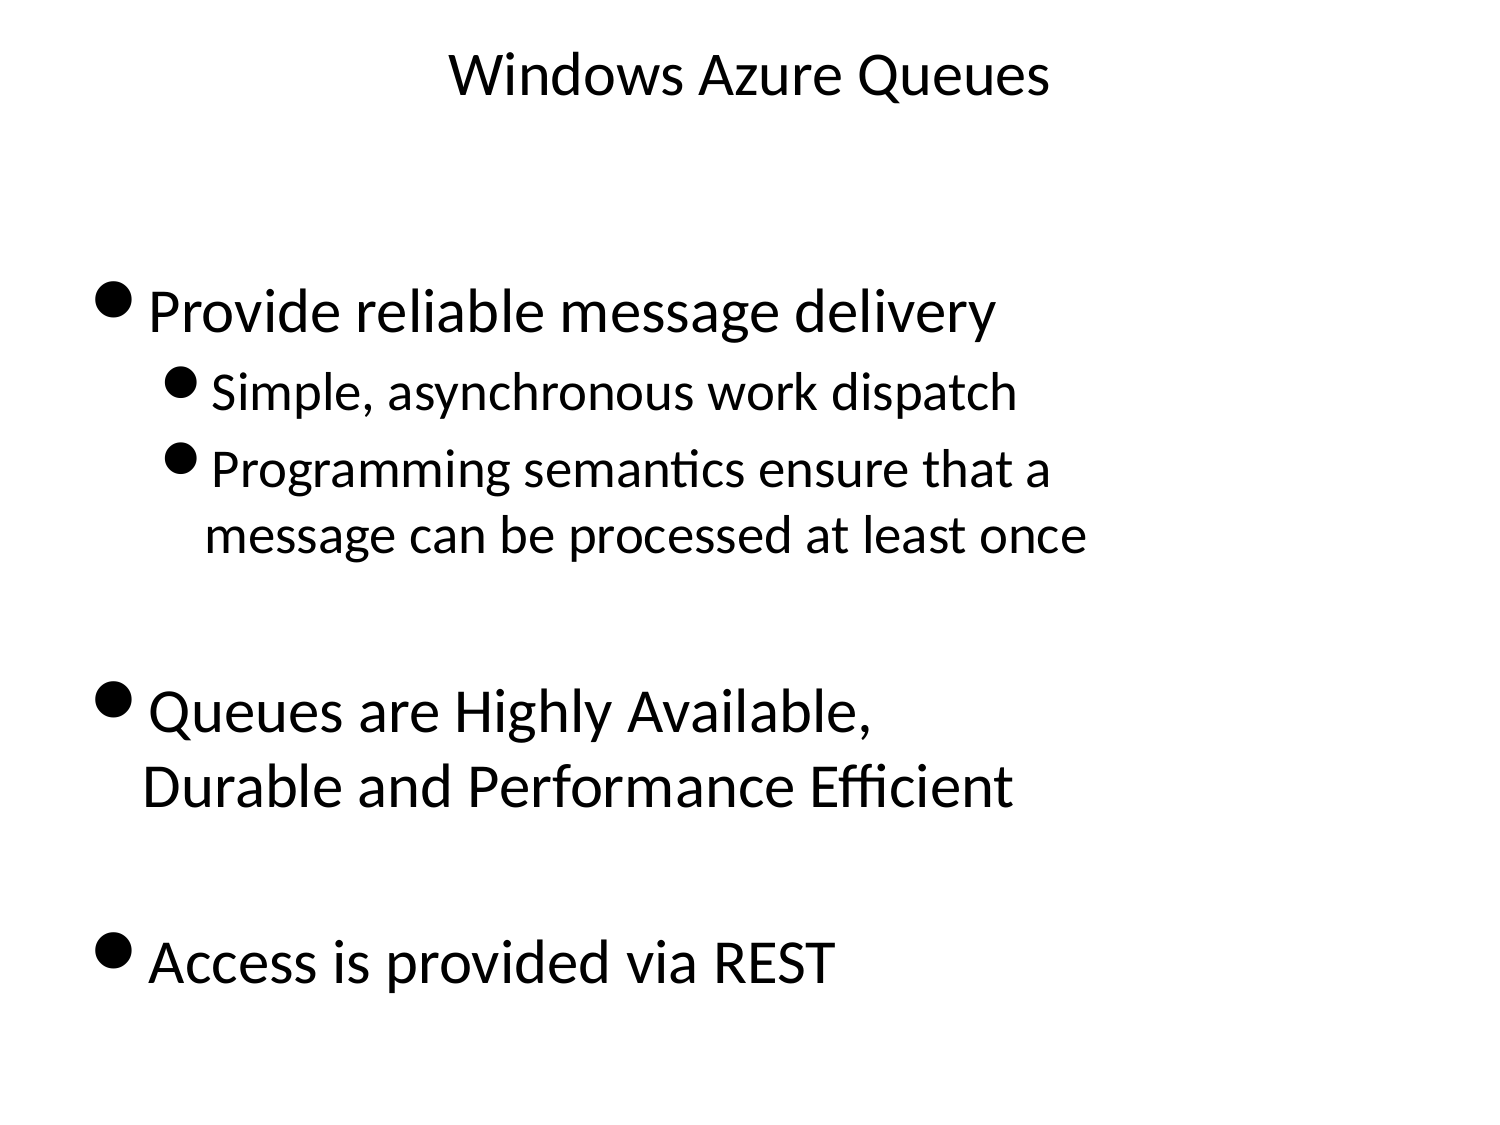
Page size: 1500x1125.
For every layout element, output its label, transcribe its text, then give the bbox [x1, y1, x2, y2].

title Windows Azure Queues [63, 24, 1437, 116]
list Provide reliable message delivery Simple, asynchronous work dispatch Programming semantics ensure that a message can be processed at least once Queues are Highly Available, Durable and Performance Efficient Access is provided via REST [75, 262, 1425, 1005]
